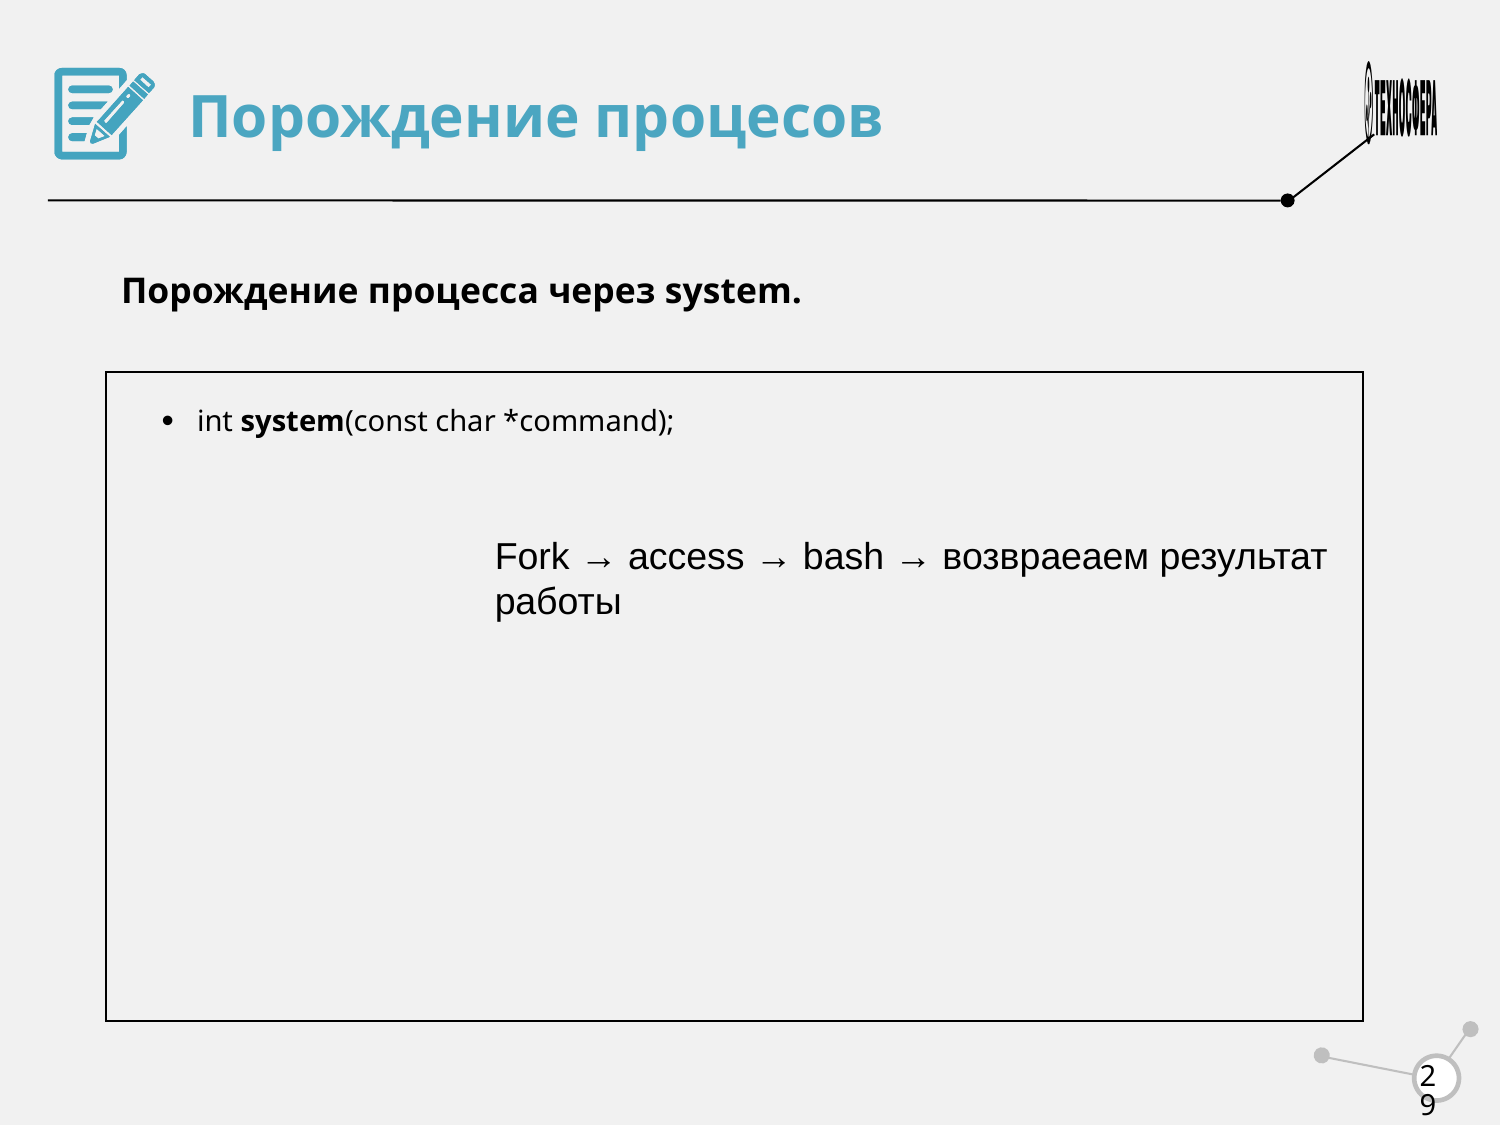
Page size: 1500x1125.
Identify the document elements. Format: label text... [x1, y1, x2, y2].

text_box Fork → access → bash → возвраеаем результат работы [480, 524, 1480, 582]
text_box <number> [1404, 1047, 1468, 1108]
text_box Порождение процесов [173, 42, 1281, 185]
text_box Порождение процесса через system. [106, 241, 1364, 343]
text_box int system(const char *command); [146, 395, 1338, 1000]
picture [1363, 24, 1442, 185]
